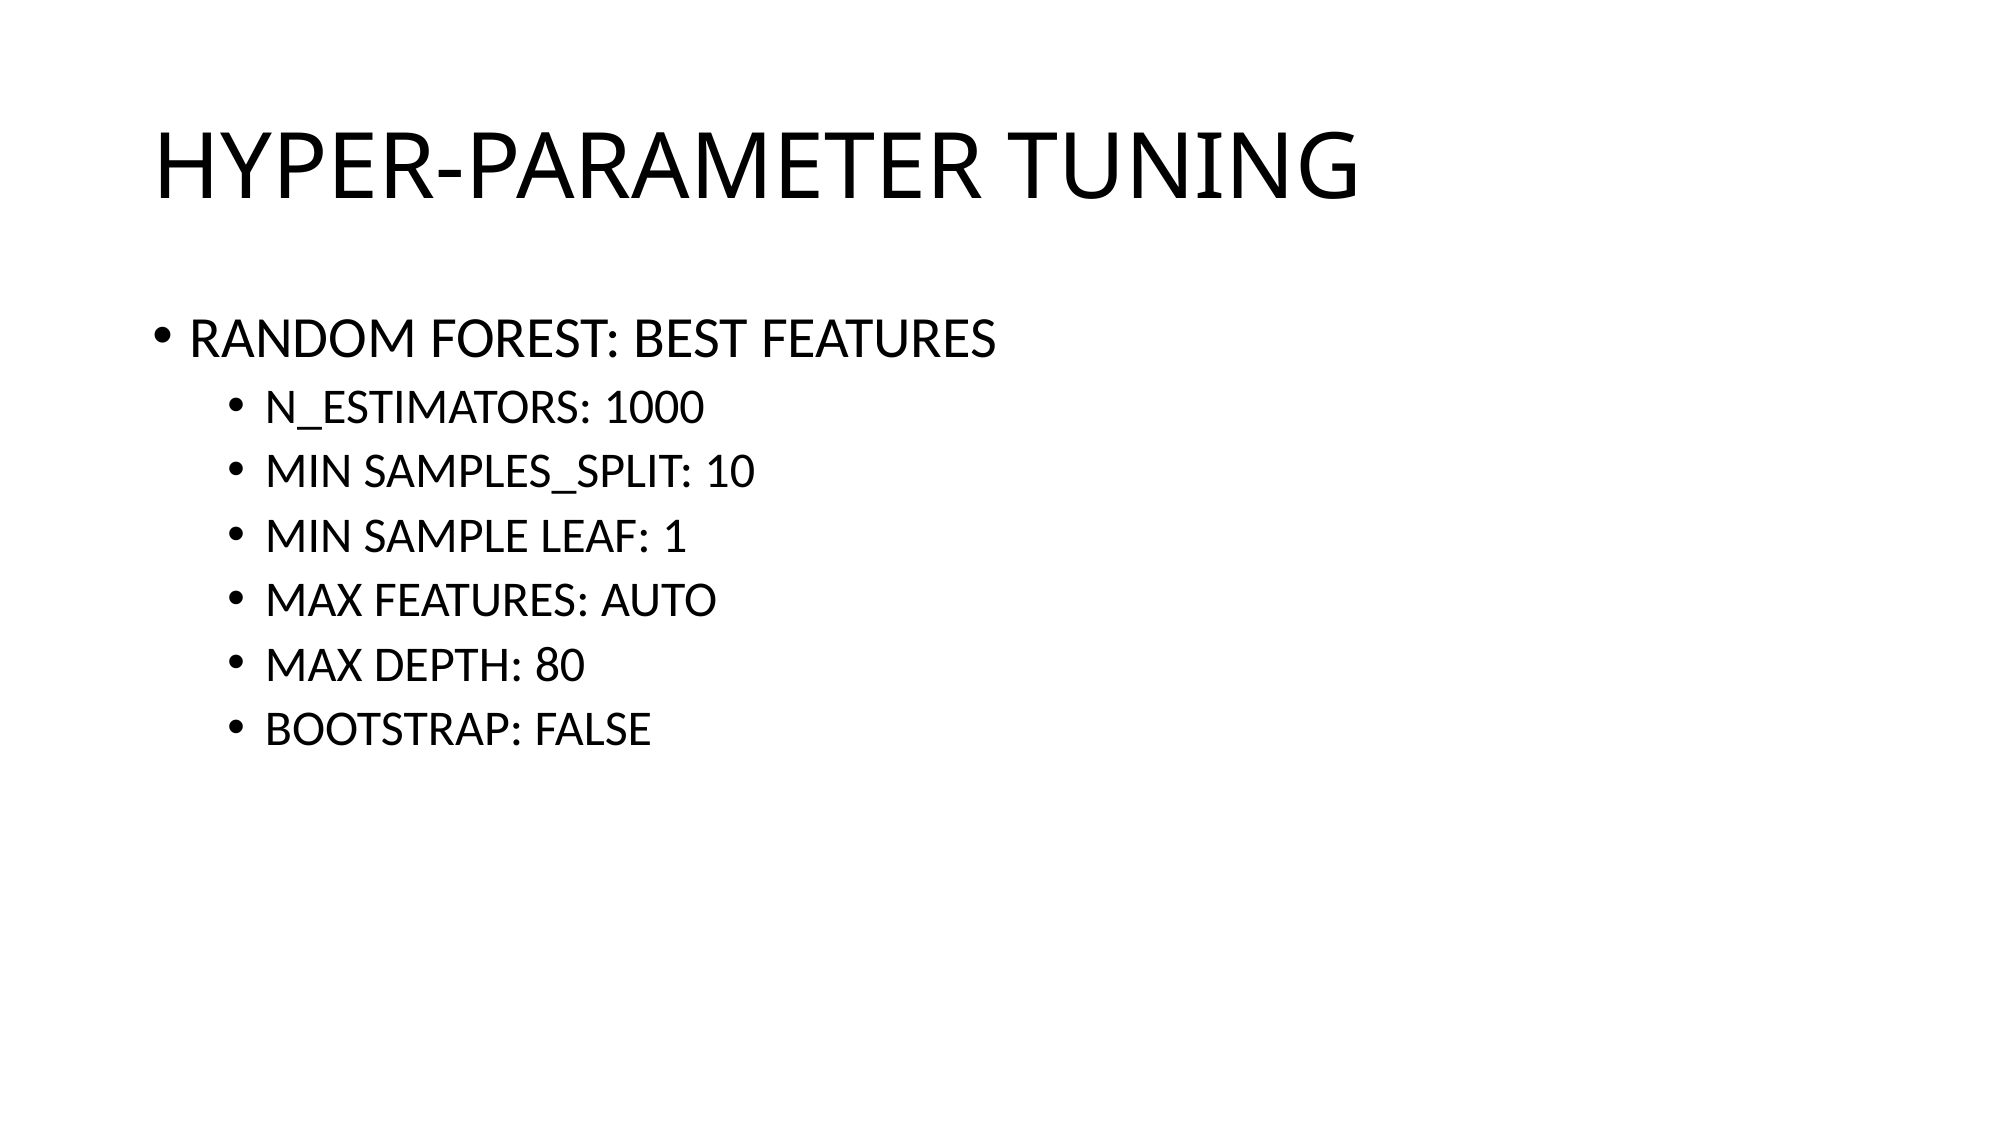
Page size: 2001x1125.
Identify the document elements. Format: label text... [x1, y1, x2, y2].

list RANDOM FOREST: BEST FEATURES N_ESTIMATORS: 1000 MIN SAMPLES_SPLIT: 10 MIN SAMPLE LEAF: 1 MAX FEATURES: AUTO MAX DEPTH: 80 BOOTSTRAP: FALSE [137, 299, 1863, 1014]
title HYPER-PARAMETER TUNING [137, 59, 1863, 278]
